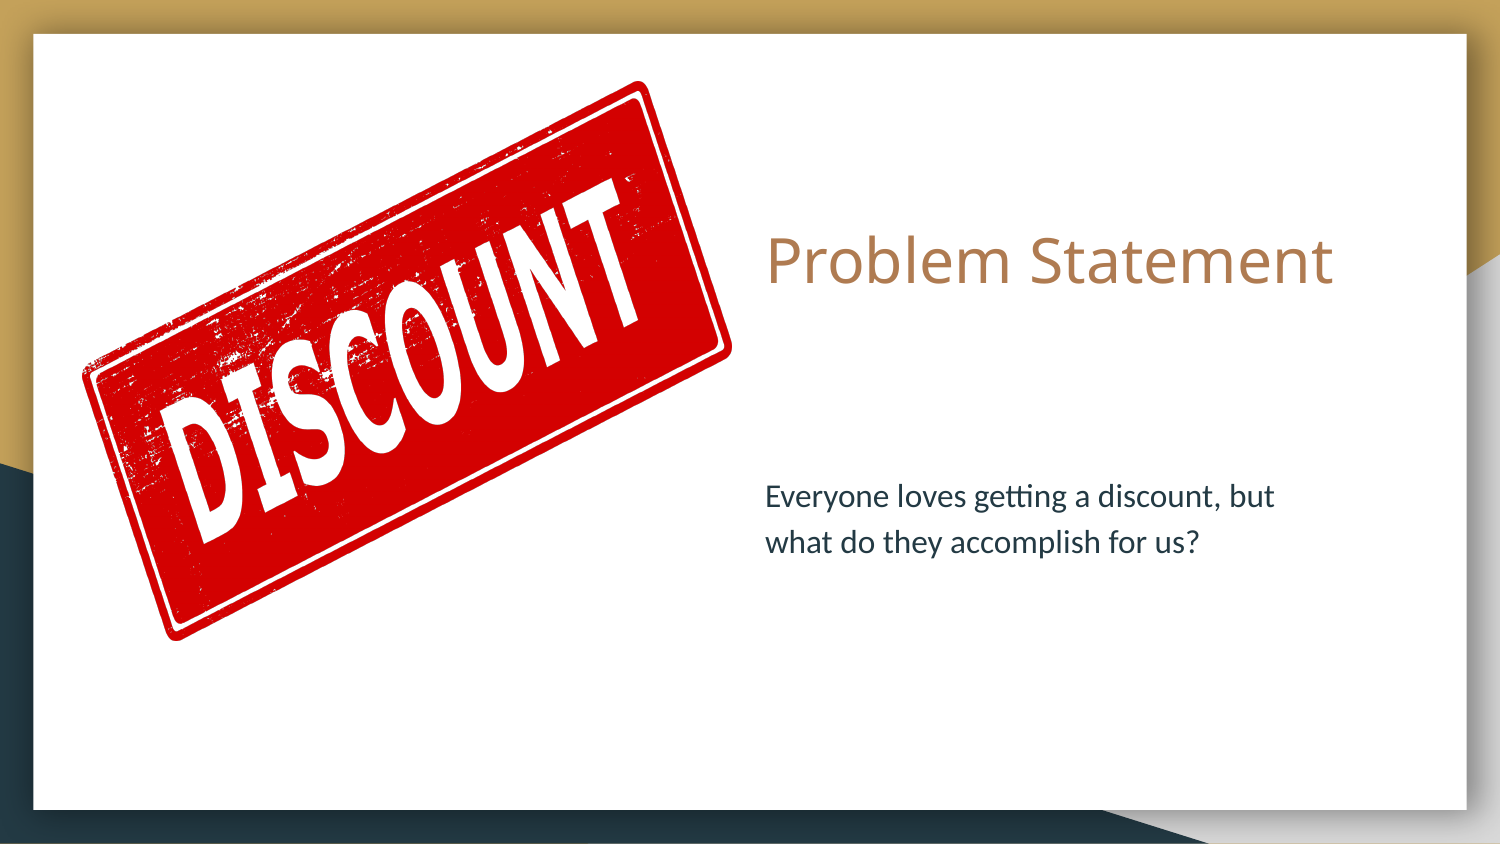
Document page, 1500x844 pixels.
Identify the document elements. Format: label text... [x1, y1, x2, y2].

list Everyone loves getting a discount, but what do they accomplish for us? [750, 453, 1359, 802]
title Problem Statement [750, 206, 1359, 434]
picture [82, 81, 732, 641]
